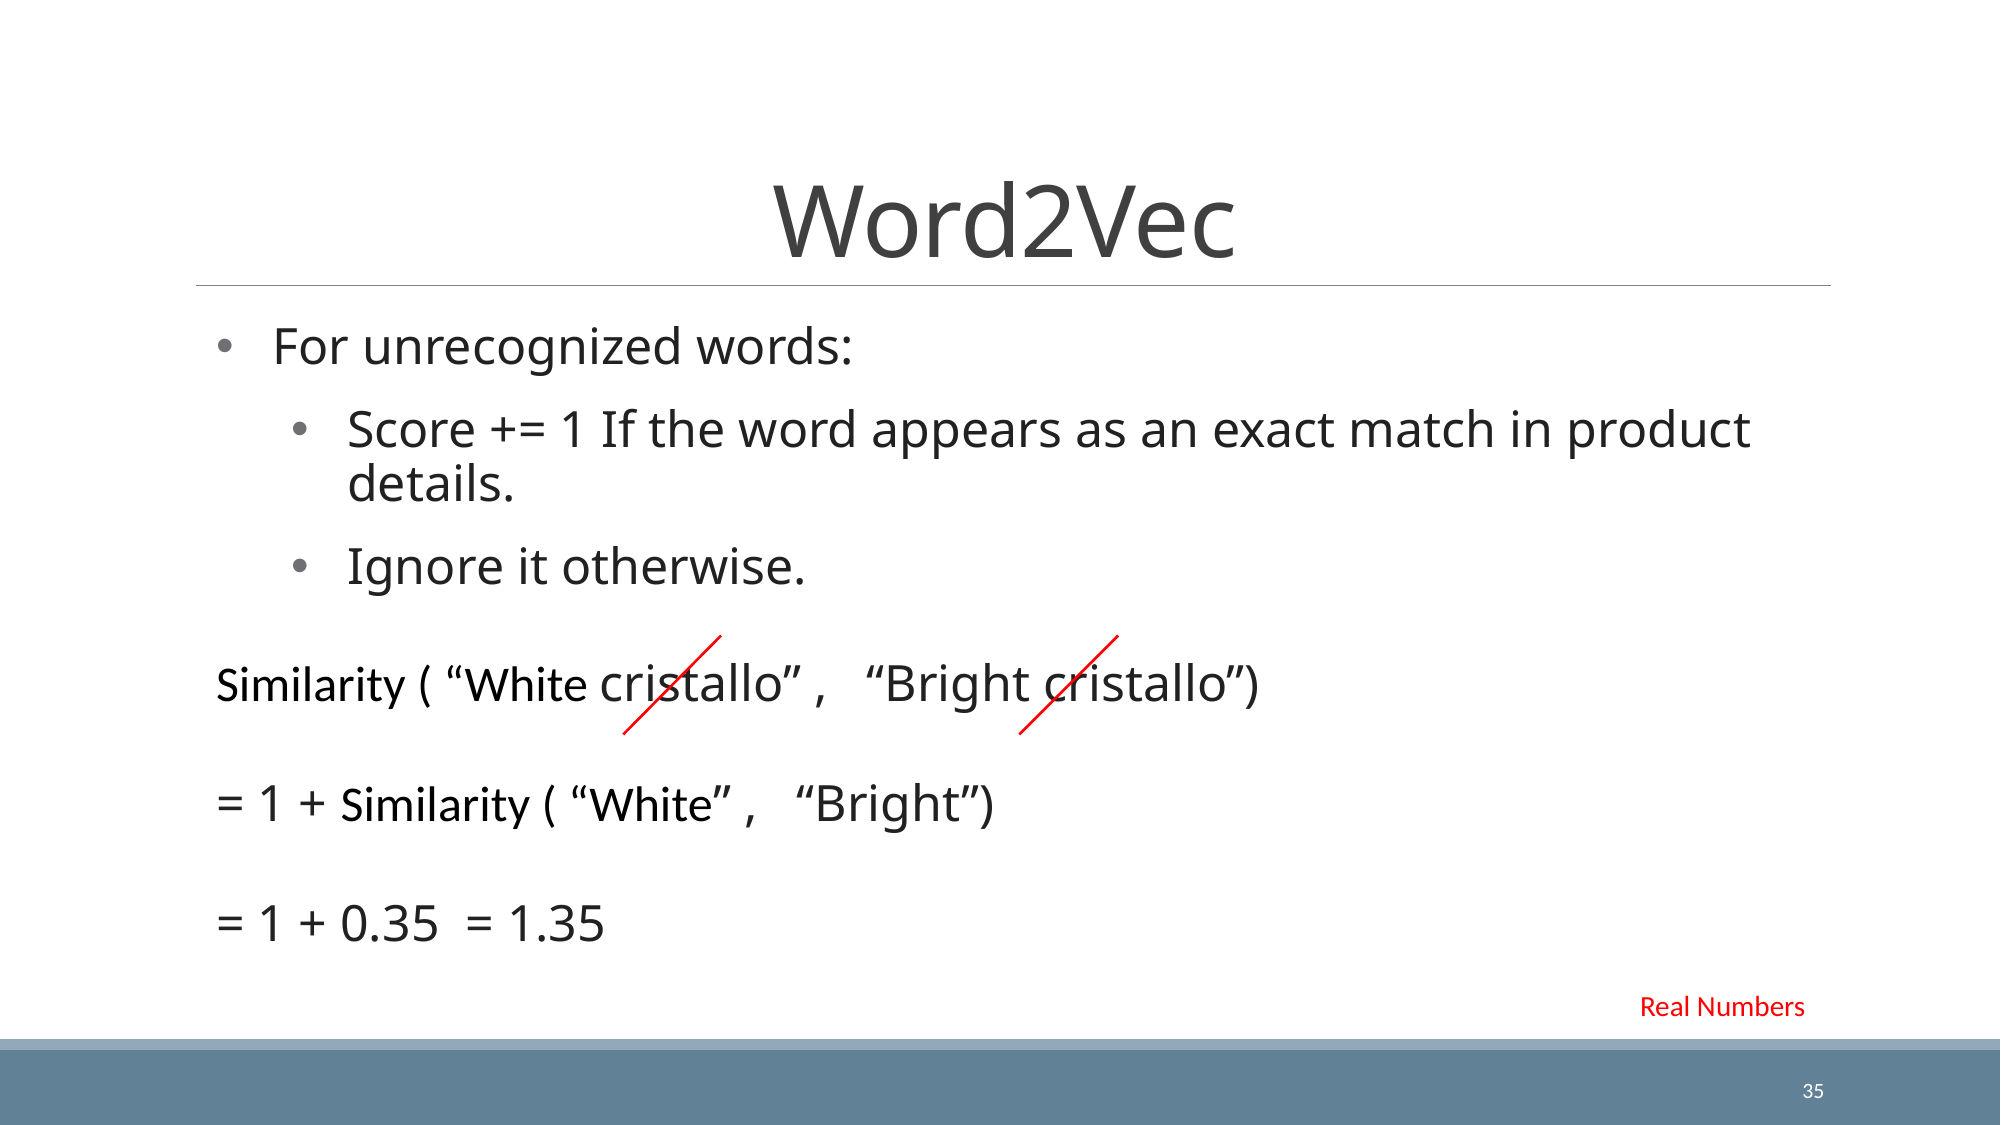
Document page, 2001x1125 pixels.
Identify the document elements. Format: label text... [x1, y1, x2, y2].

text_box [1018, 635, 1119, 735]
text_box Similarity ( “White cristallo” , “Bright cristallo”) = 1 + Similarity ( “White” , “Bright”) = 1 + 0.35 = 1.35 [201, 644, 1912, 960]
title Word2Vec [180, 47, 1830, 285]
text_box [622, 635, 722, 735]
slide_number 35 [1624, 1059, 1840, 1120]
text_box Real Numbers [1625, 979, 1831, 1030]
text_box For unrecognized words: Score += 1 If the word appears as an exact match in product details. Ignore it otherwise. [201, 313, 1890, 603]
